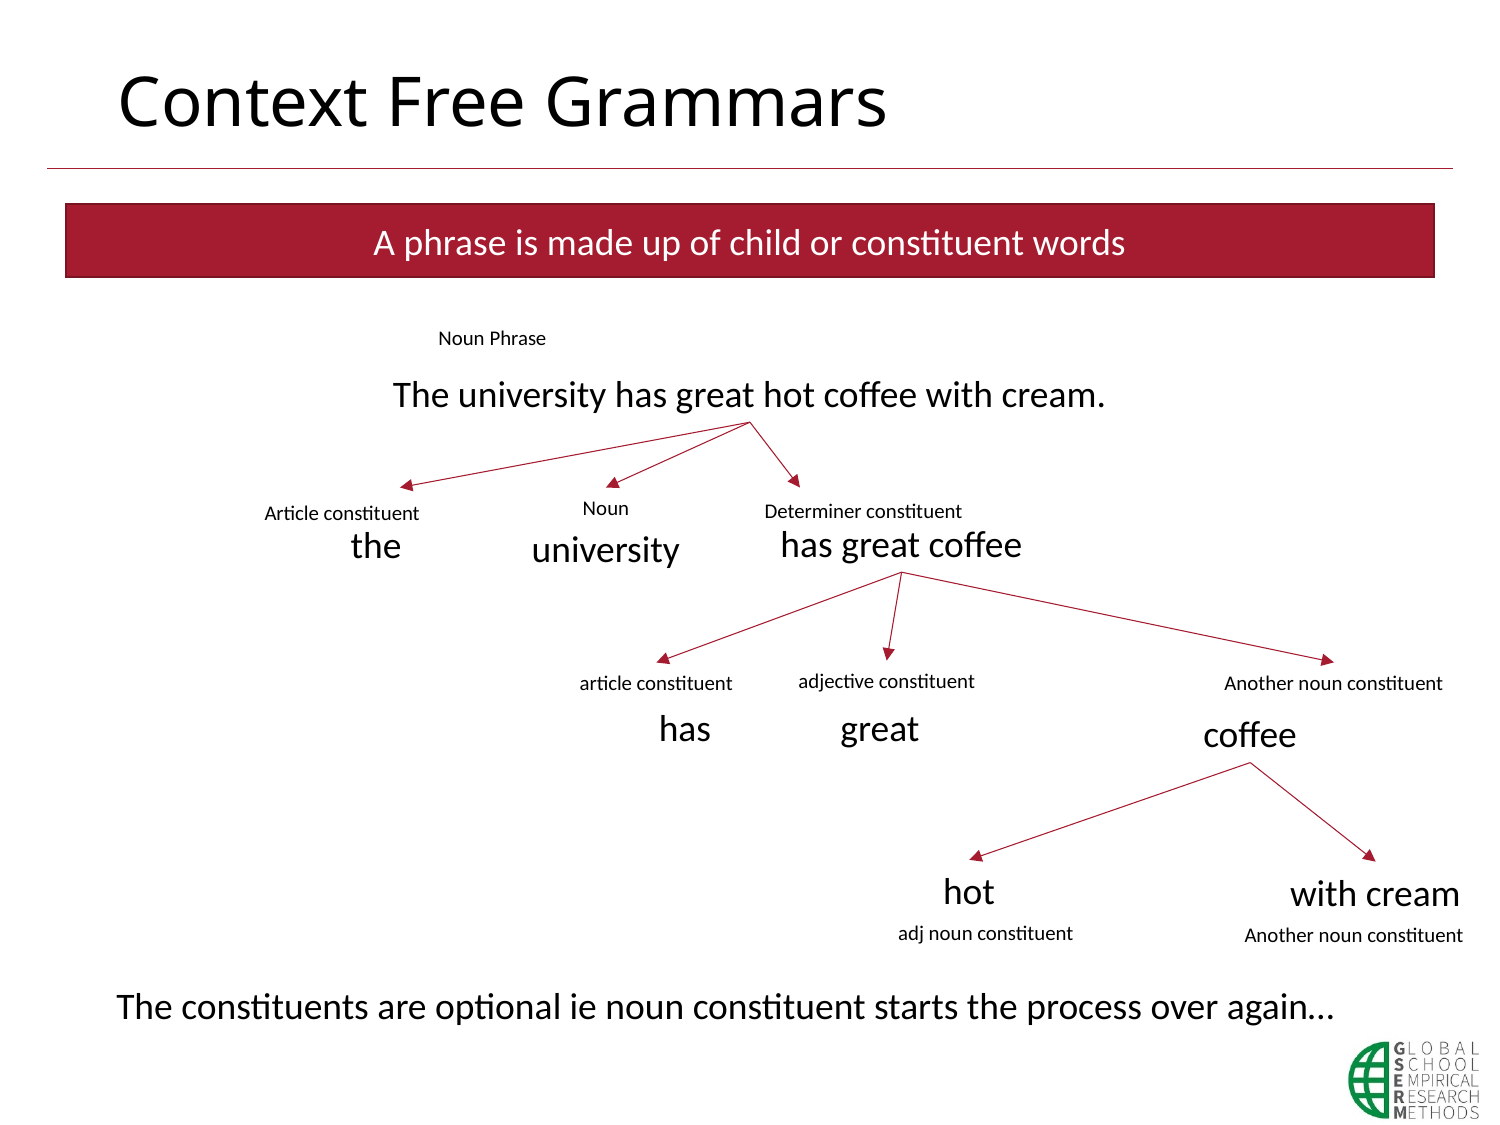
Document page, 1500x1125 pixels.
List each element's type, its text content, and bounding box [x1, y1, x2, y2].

text_box great [825, 701, 935, 757]
text_box article constituent [564, 662, 748, 703]
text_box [1250, 763, 1376, 862]
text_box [399, 423, 605, 488]
text_box The constituents are optional ie noun constituent starts the process over again… [101, 974, 1351, 1035]
text_box Another noun constituent [1229, 914, 1479, 954]
text_box has [643, 703, 727, 757]
picture [1342, 1033, 1500, 1124]
text_box A phrase is made up of child or constituent words [65, 203, 1435, 278]
text_box Noun Phrase [423, 316, 562, 357]
text_box The university has great hot coffee with cream. [378, 362, 1122, 423]
title Context Free Grammars [103, 59, 1397, 157]
text_box university [516, 517, 696, 578]
text_box Determiner constituent [749, 490, 978, 531]
text_box has great coffee [765, 512, 1038, 572]
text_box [605, 423, 750, 488]
text_box Article constituent [249, 492, 435, 532]
text_box adjective constituent [783, 663, 990, 701]
text_box the [335, 532, 417, 574]
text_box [969, 763, 1250, 860]
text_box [902, 572, 1335, 663]
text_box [656, 572, 902, 663]
text_box hot [928, 859, 1011, 920]
text_box Another noun constituent [1209, 662, 1459, 703]
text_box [750, 423, 800, 488]
text_box adj noun constituent [883, 912, 1089, 953]
text_box coffee [1188, 702, 1312, 763]
text_box with cream [1275, 861, 1477, 922]
text_box Noun [567, 488, 645, 517]
